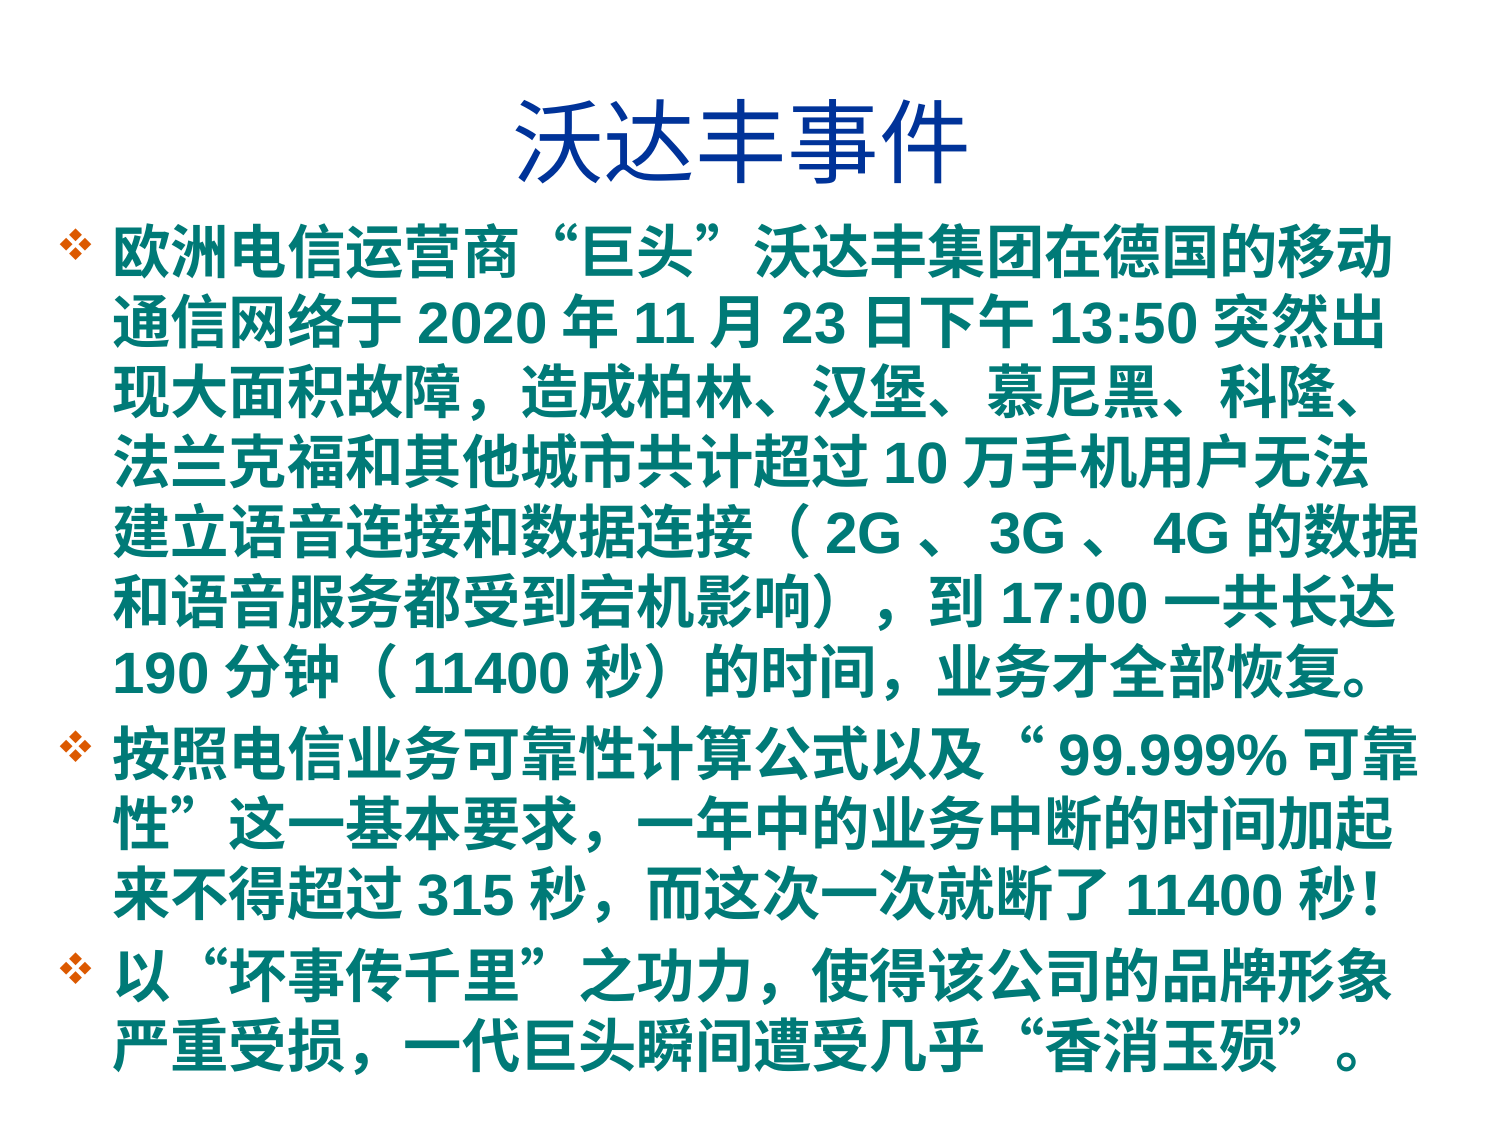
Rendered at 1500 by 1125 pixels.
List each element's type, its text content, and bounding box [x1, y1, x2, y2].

title 沃达丰事件 [41, 80, 1443, 199]
list 欧洲电信运营商“巨头”沃达丰集团在德国的移动通信网络于2020年11月23日下午13:50突然出现大面积故障，造成柏林、汉堡、慕尼黑、科隆、法兰克福和其他城市共计超过10万手机用户无法建立语音连接和数据连接（2G、3G、4G的数据和语音服务都受到宕机影响），到17:00一共长达190分钟（11400秒）的时间，业务才全部恢复。 按照电信业务可靠性计算公式以及“99.999%可靠性”这一基本要求，一年中的业务中断的时间加起来不得超过315秒，而这次一次就断了11400秒！ 以“坏事传千里”之功力，使得该公司的品牌形象严重受损，一代巨头瞬间遭受几乎“香消玉殒”。 [41, 208, 1443, 1059]
